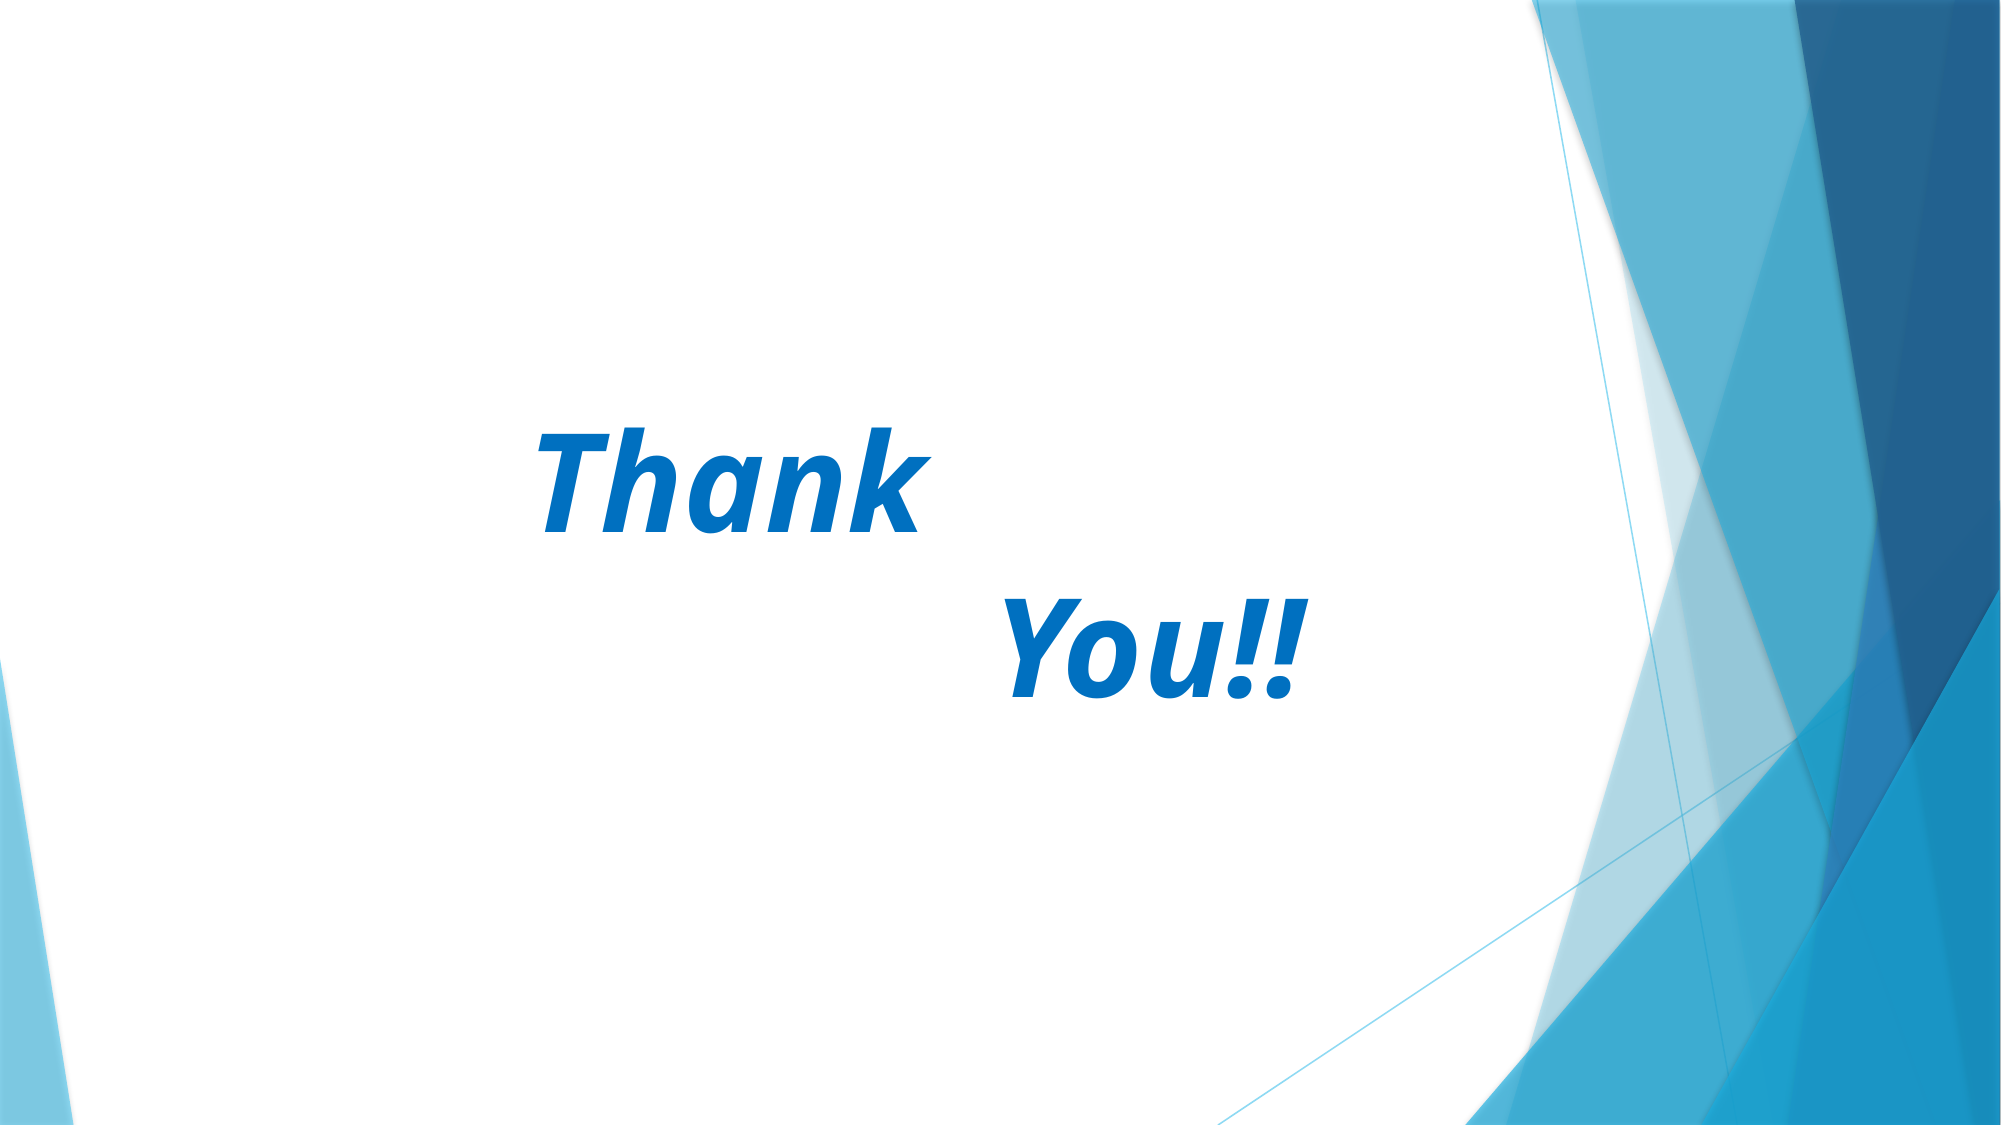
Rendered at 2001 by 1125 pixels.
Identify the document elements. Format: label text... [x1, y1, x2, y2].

text_box Thank You!! [512, 387, 1374, 733]
